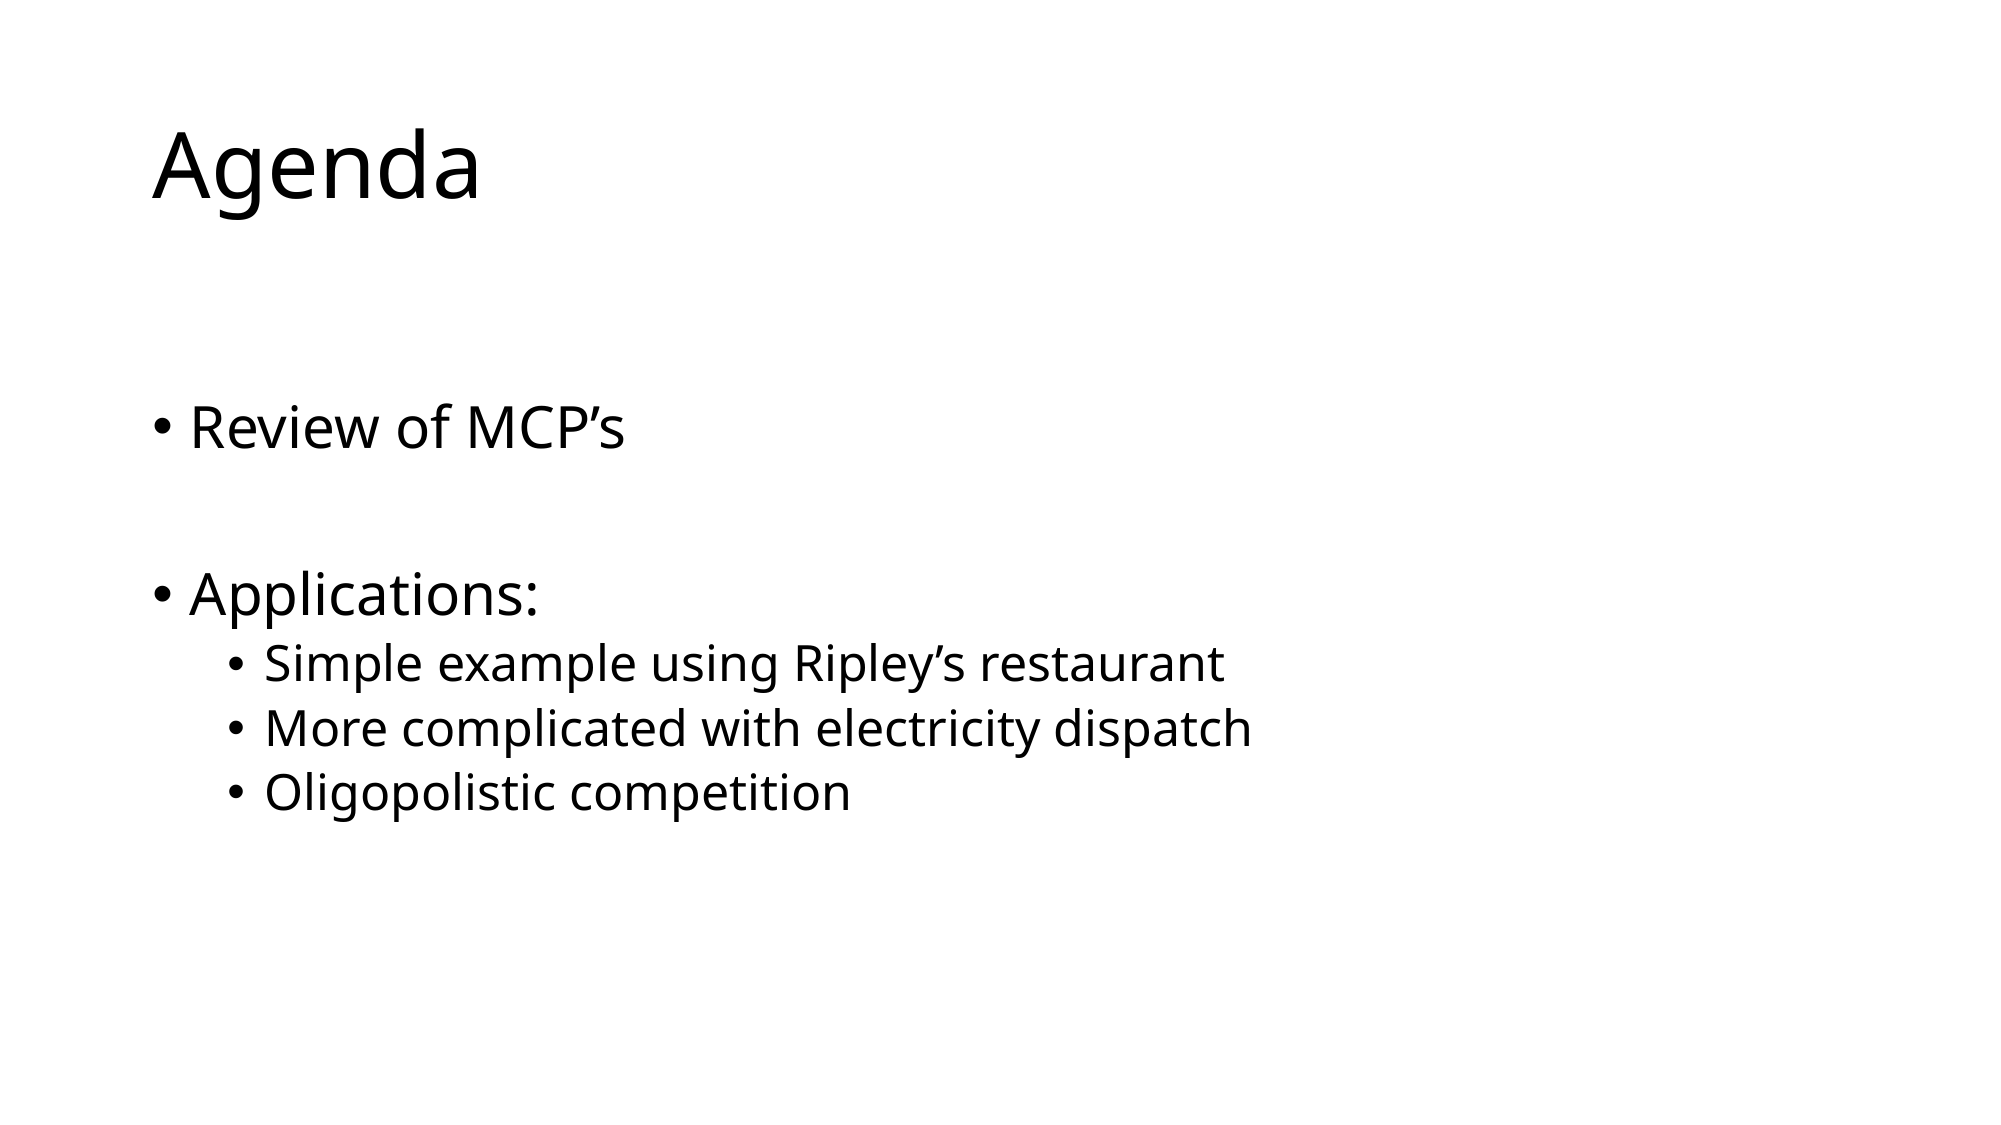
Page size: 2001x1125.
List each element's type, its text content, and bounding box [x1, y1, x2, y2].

title Agenda [137, 59, 1863, 278]
list Review of MCP’s Applications: Simple example using Ripley’s restaurant More complicated with electricity dispatch Oligopolistic competition [137, 299, 1863, 1014]
